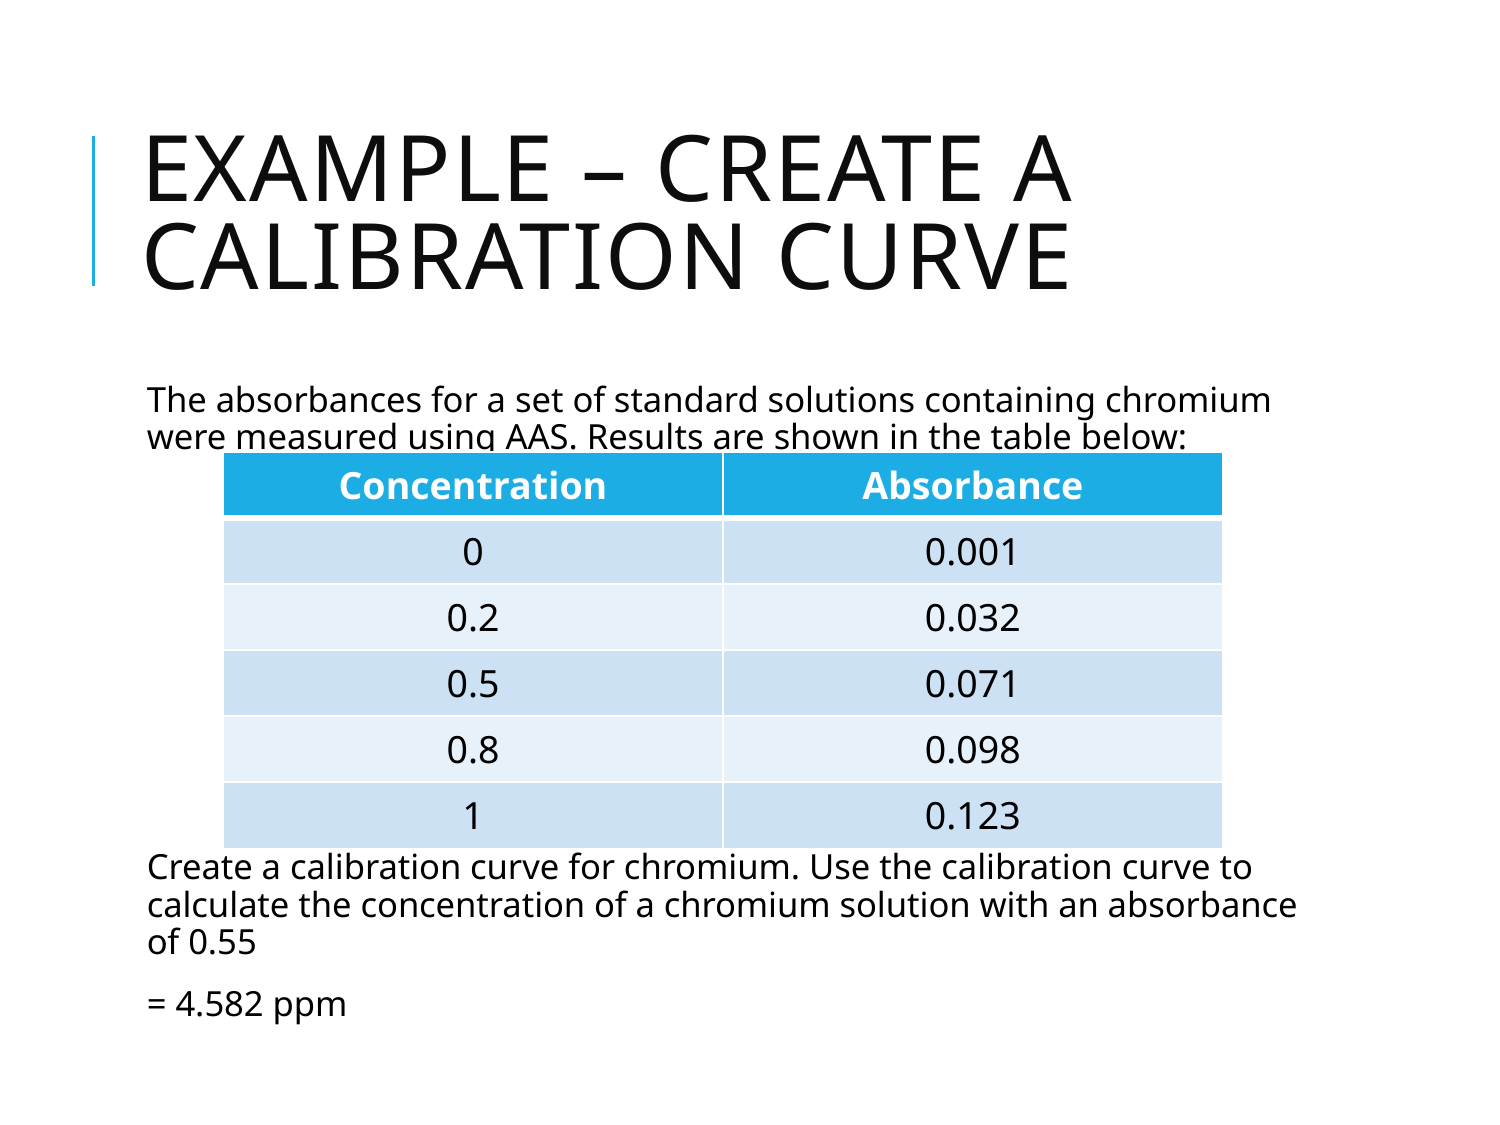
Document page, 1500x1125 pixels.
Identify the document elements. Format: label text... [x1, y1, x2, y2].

table_cell 0.123 [724, 783, 1222, 848]
table_cell 0.032 [724, 585, 1222, 649]
table_cell 0 [224, 521, 722, 583]
table_cell 0.071 [724, 651, 1222, 715]
table_header Concentration [224, 453, 722, 515]
table_cell 0.8 [224, 717, 722, 781]
table_cell 0.5 [224, 651, 722, 715]
table_cell 1 [224, 783, 722, 848]
table_cell 0.2 [224, 585, 722, 649]
table_header Absorbance [724, 453, 1222, 515]
title Example – Create a calibration curve [126, 96, 1322, 342]
table_cell 0.001 [724, 521, 1222, 583]
list The absorbances for a set of standard solutions containing chromium were measured using AAS. Results are shown in the table below: Create a calibration curve for chromium. Use the calibration curve to calculate the concentration of a chromium solution with an absorbance of 0.55 = 4.582 ppm [126, 375, 1322, 1035]
table_cell 0.098 [724, 717, 1222, 781]
